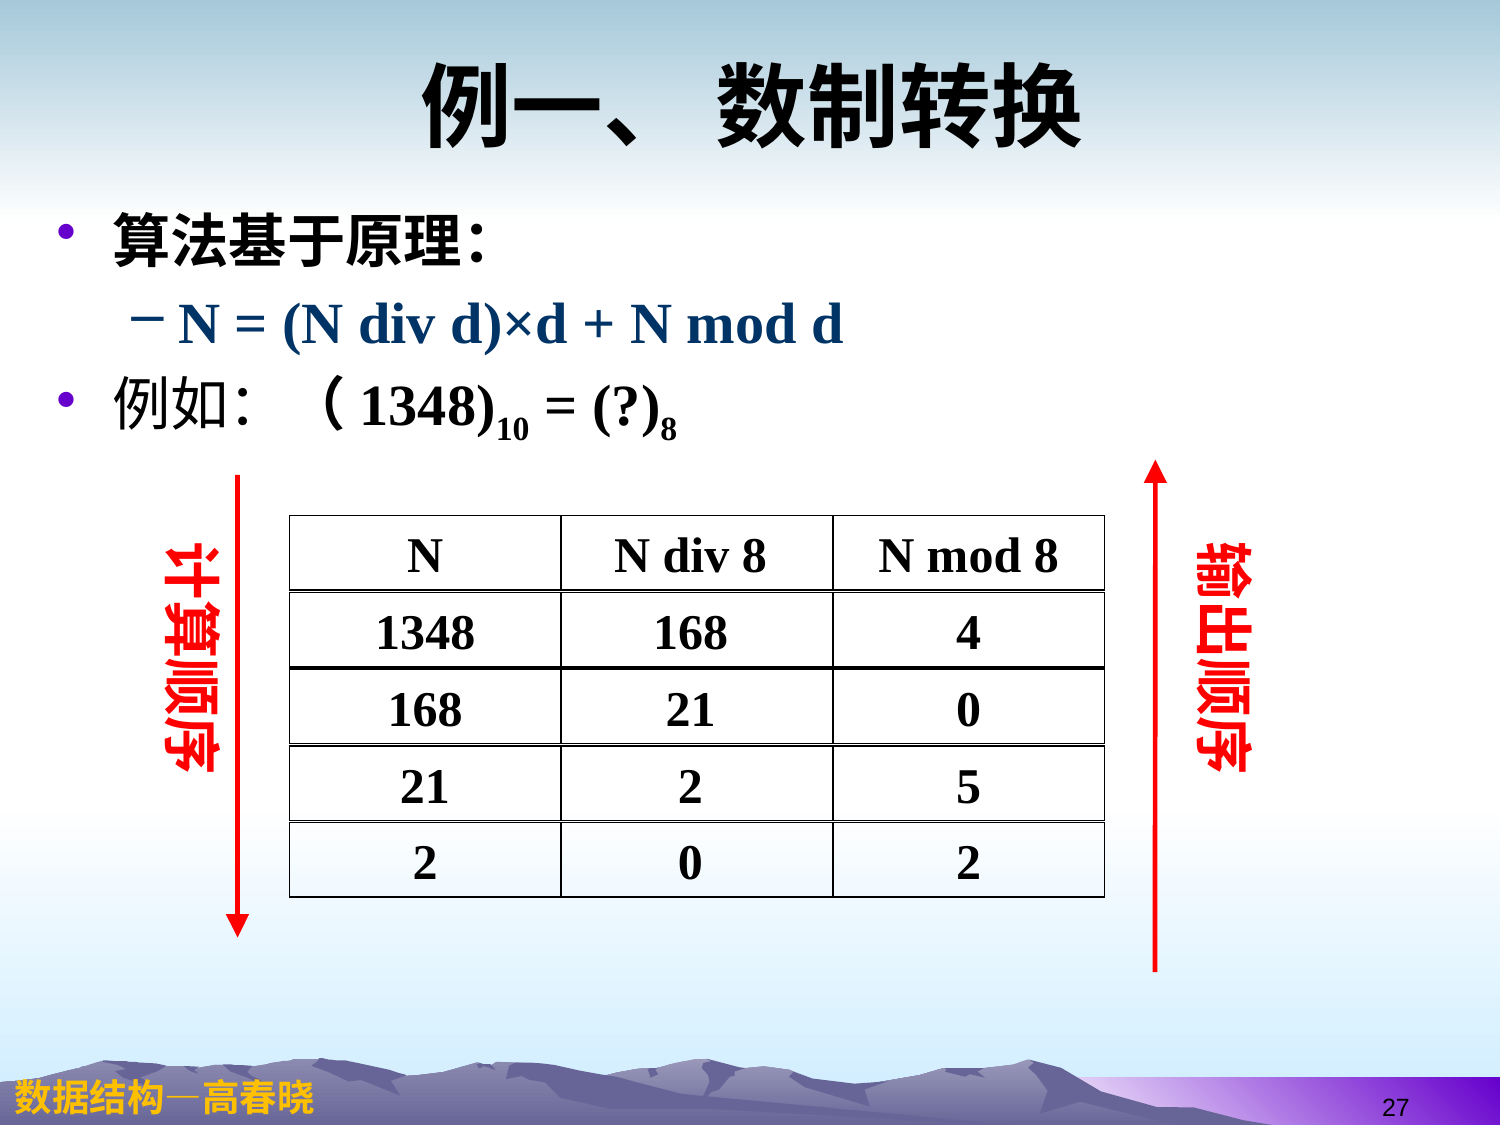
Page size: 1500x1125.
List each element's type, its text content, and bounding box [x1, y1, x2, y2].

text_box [288, 822, 1105, 900]
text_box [1154, 459, 1269, 973]
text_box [134, 474, 238, 938]
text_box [288, 592, 1105, 668]
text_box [288, 745, 1105, 821]
title 例一、 数制转换 [76, 18, 1428, 188]
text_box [288, 515, 1105, 591]
list 算法基于原理： N = (N div d)×d + N mod d 例如：（1348)10 = (?)8 [41, 196, 1459, 1047]
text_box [288, 668, 1105, 745]
slide_number 27 [1074, 1054, 1426, 1125]
